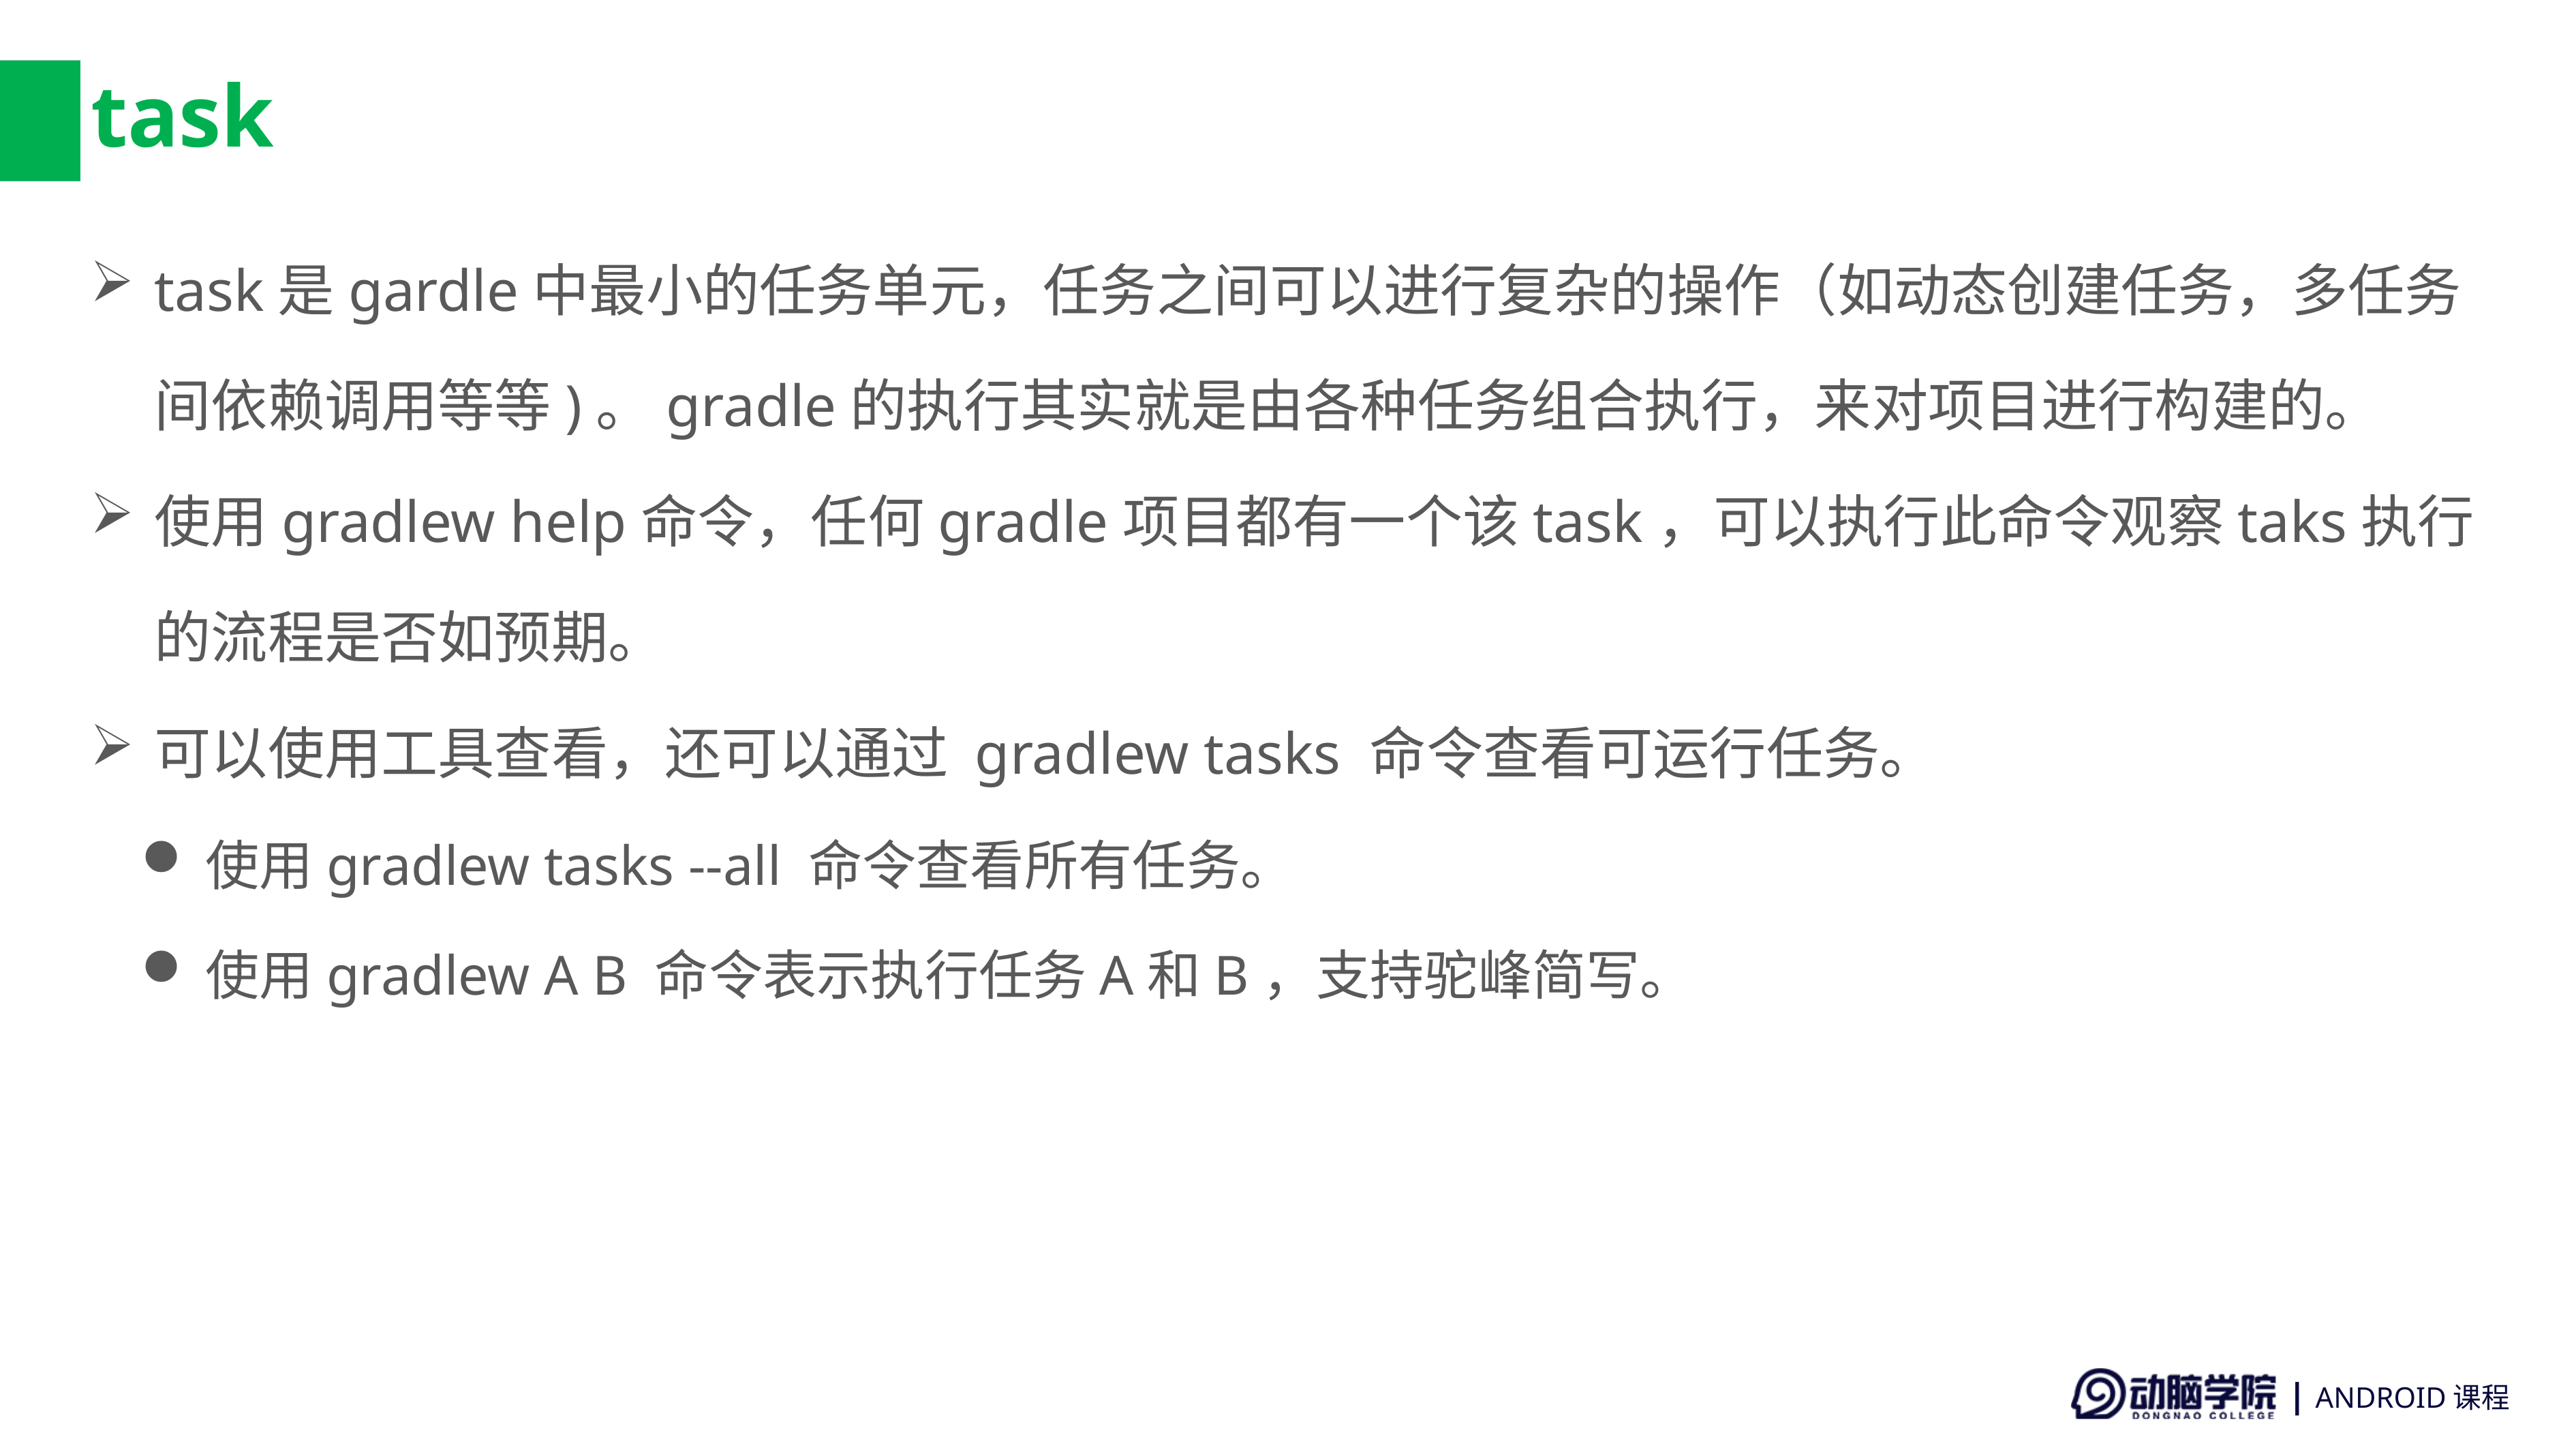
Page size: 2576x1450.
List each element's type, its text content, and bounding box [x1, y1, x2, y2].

title task [80, 58, 2496, 181]
picture [2071, 1368, 2278, 1421]
text_box task是gardle中最小的任务单元，任务之间可以进行复杂的操作（如动态创建任务，多任务间依赖调用等等)。gradle的执行其实就是由各种任务组合执行，来对项目进行构建的。 使用gradlew help命令，任何gradle项目都有一个该task，可以执行此命令观察taks执行的流程是否如预期。 可以使用工具查看，还可以通过 gradlew tasks 命令查看可运行任务。 使用gradlew tasks --all 命令查看所有任务。 使用gradlew A B 命令表示执行任务A和B，支持驼峰简写。 [80, 201, 2502, 1011]
